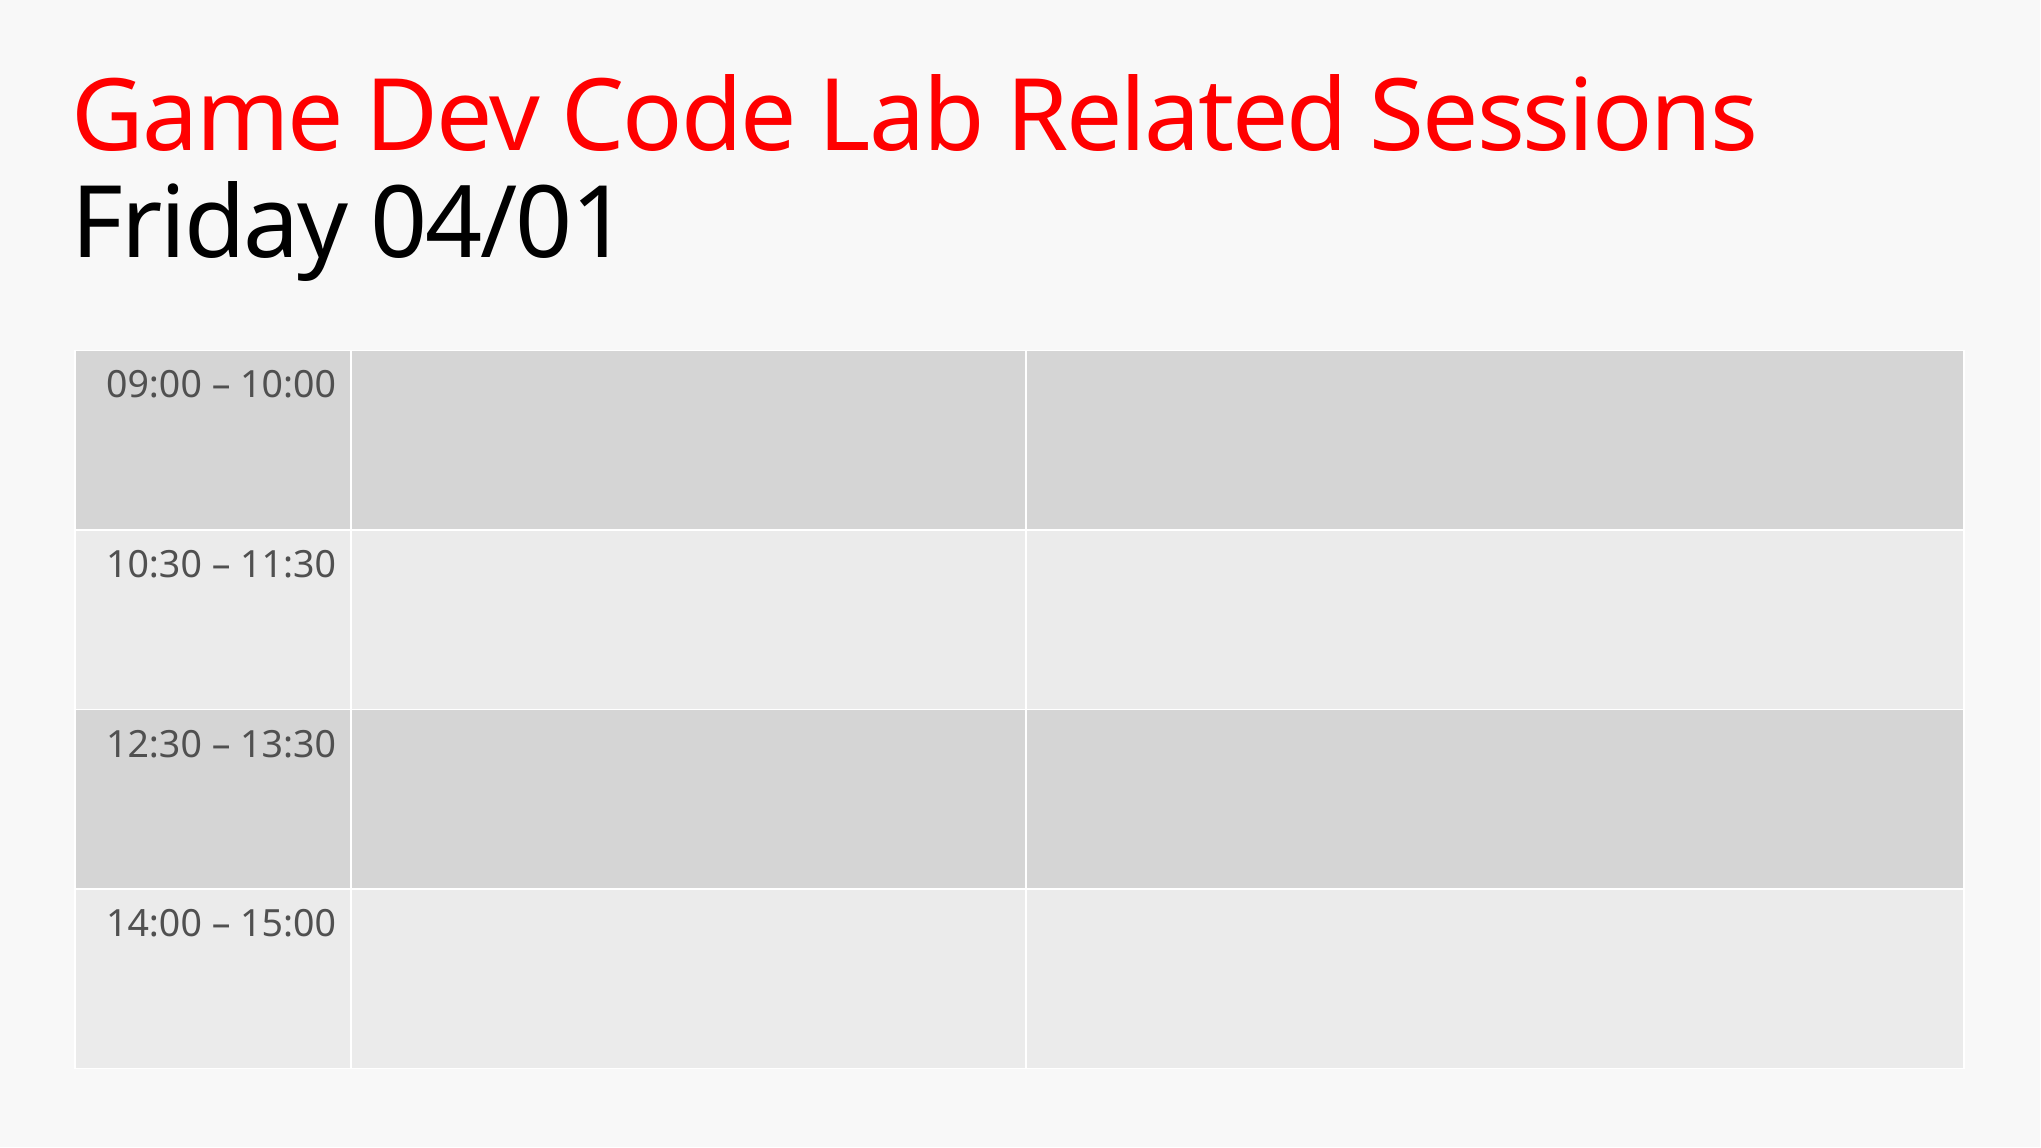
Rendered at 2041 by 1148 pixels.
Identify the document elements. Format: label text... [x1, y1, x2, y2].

table_header [352, 351, 1025, 529]
table_cell [1027, 710, 1963, 888]
table_cell [352, 710, 1025, 888]
table_cell [1027, 890, 1963, 1068]
table_cell 14:00 – 15:00 [76, 890, 350, 1068]
table_cell [352, 890, 1025, 1068]
table_header [1027, 351, 1963, 529]
table_cell [1027, 531, 1963, 709]
title Game Dev Code Lab Related Sessions Friday 04/01 [47, 48, 1999, 200]
table_cell 12:30 – 13:30 [76, 710, 350, 888]
table_header 09:00 – 10:00 [76, 351, 350, 529]
table_cell 10:30 – 11:30 [76, 531, 350, 709]
table_cell [352, 531, 1025, 709]
